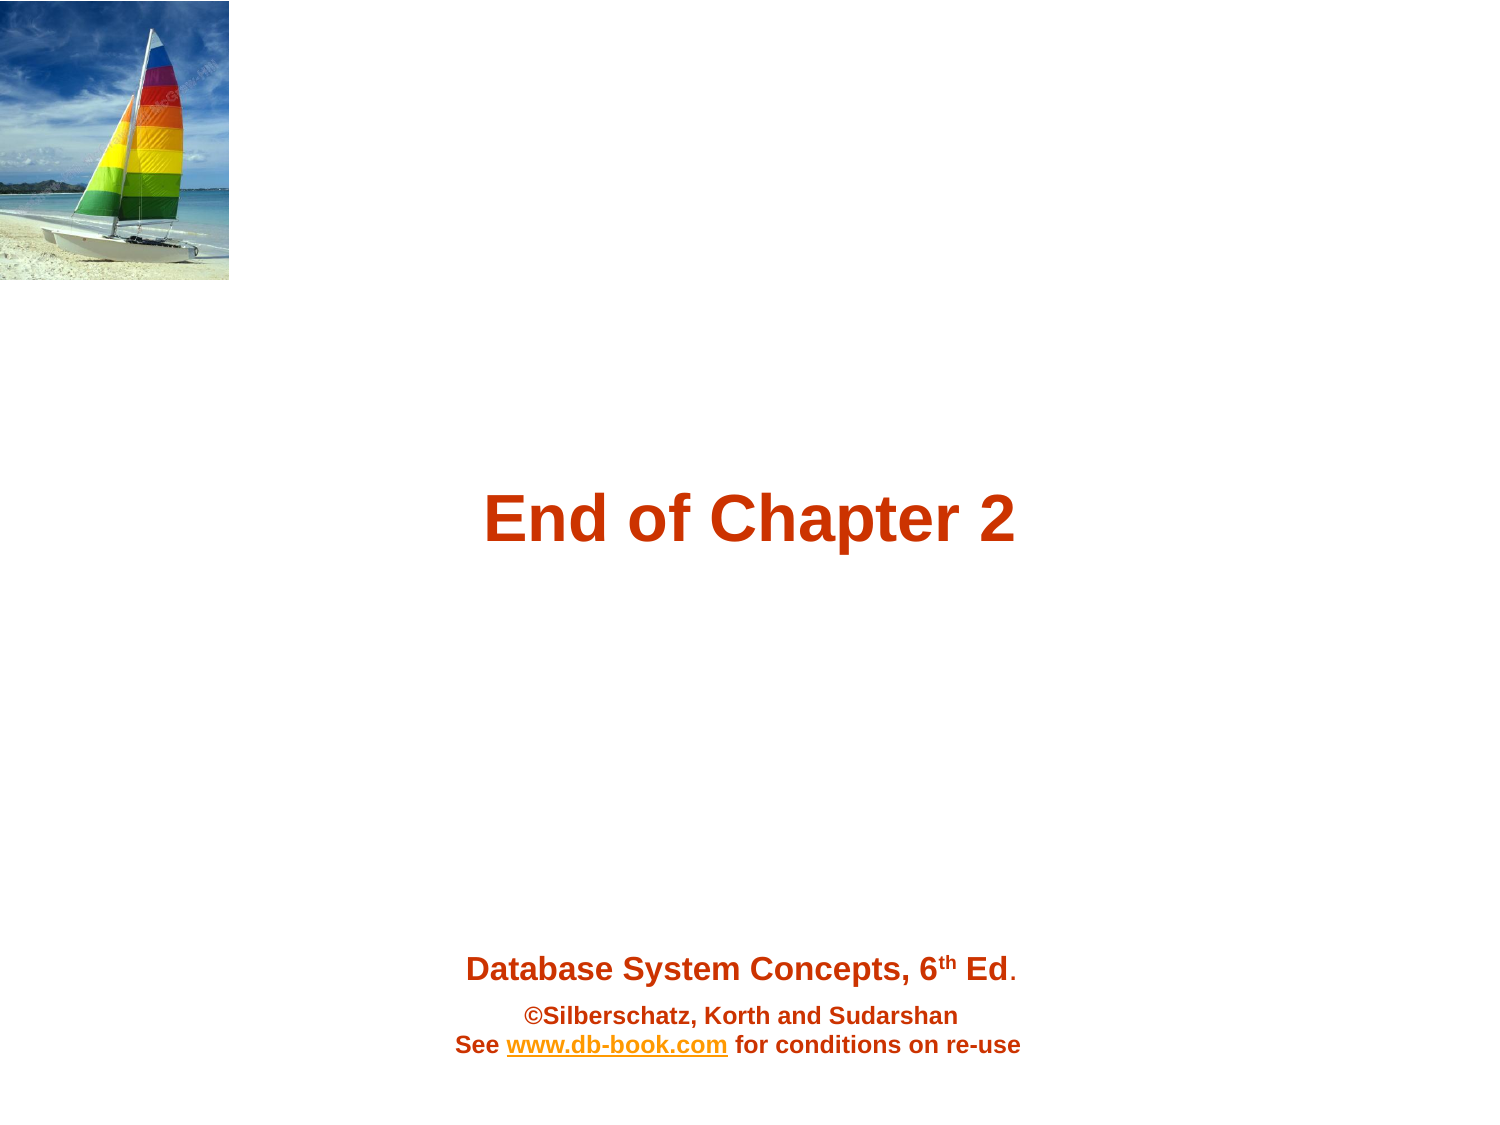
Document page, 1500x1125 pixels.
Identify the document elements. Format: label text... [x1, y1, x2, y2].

picture [0, 1, 229, 280]
title End of Chapter 2 [112, 374, 1388, 563]
